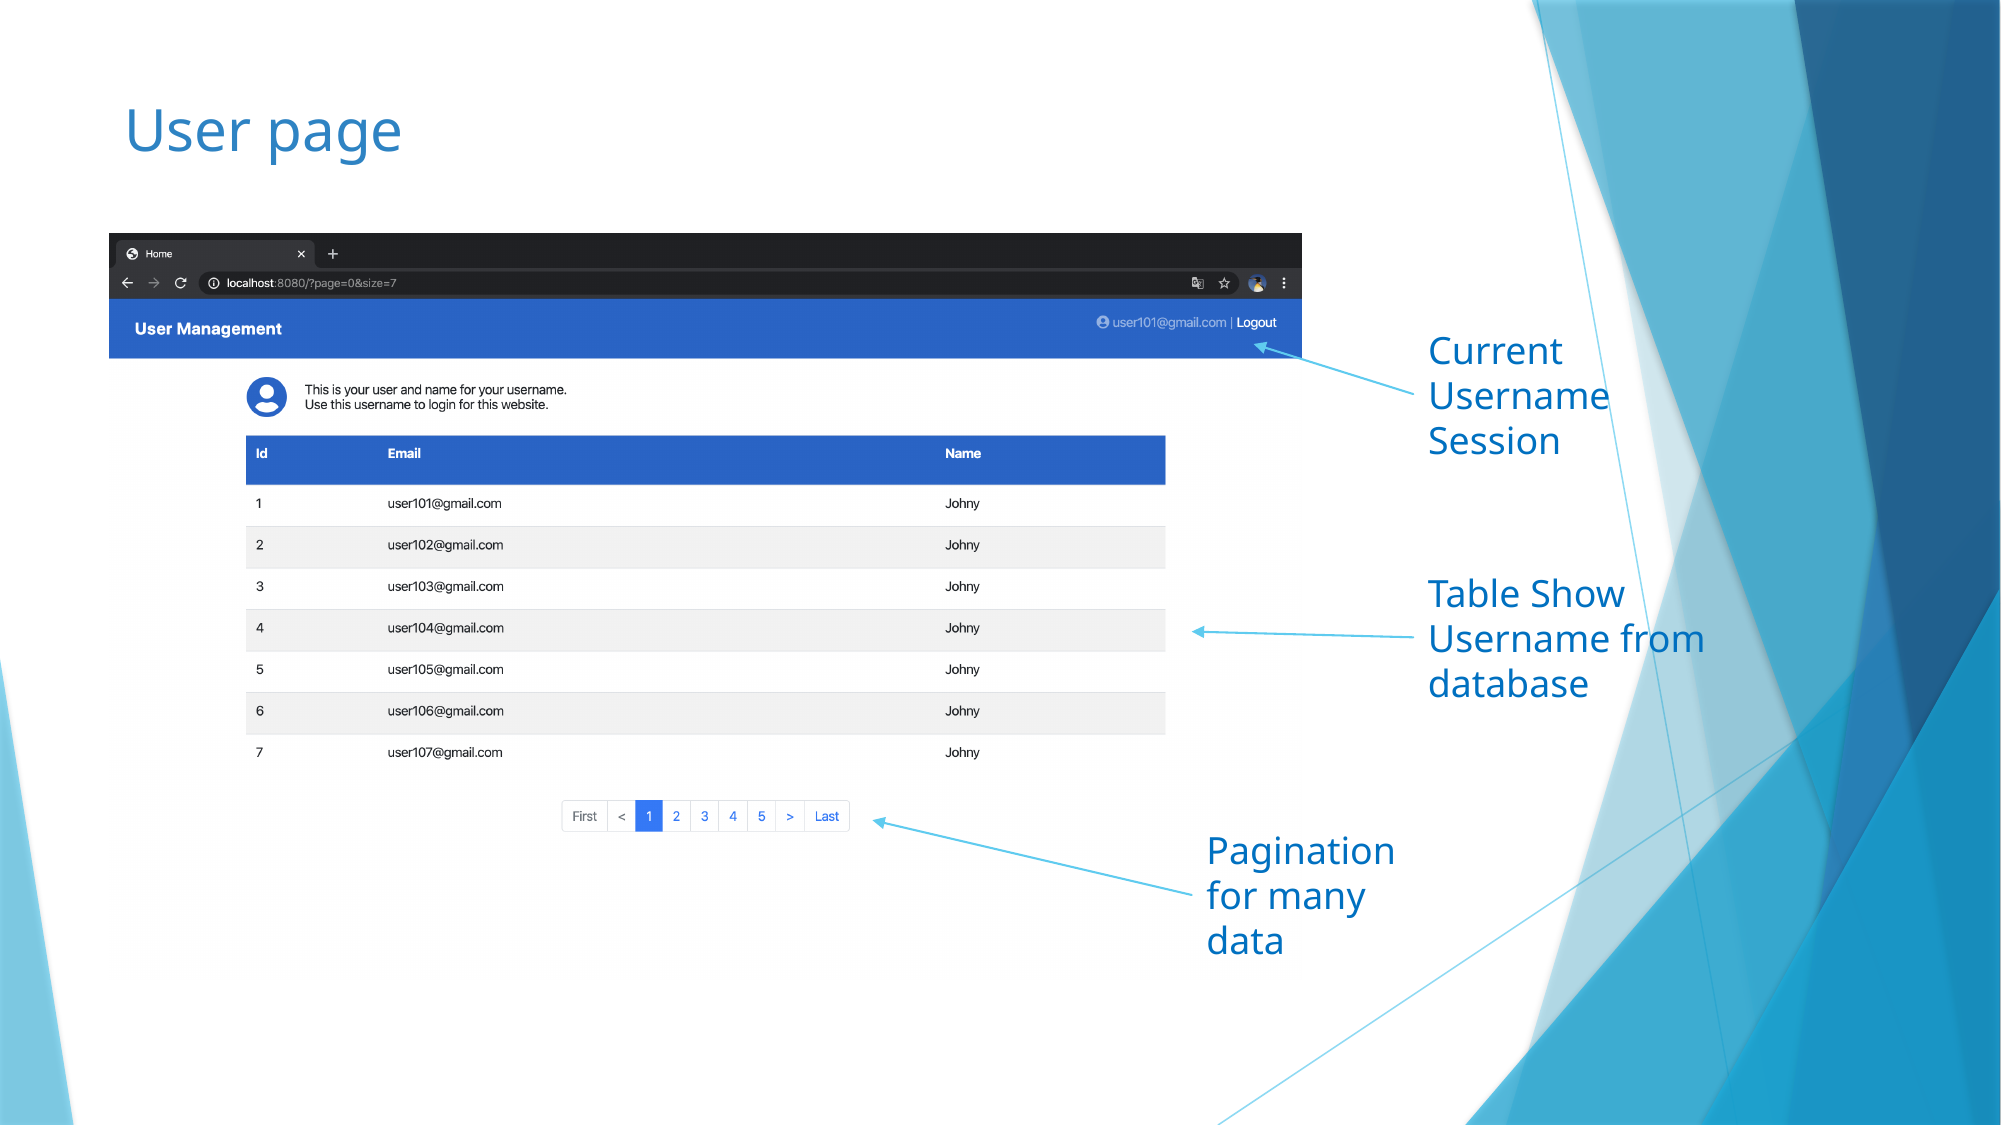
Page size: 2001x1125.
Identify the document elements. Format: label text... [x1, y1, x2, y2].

text_box Table Show Username from database [1413, 562, 1725, 713]
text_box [1253, 343, 1414, 396]
text_box Current Username Session [1413, 319, 1628, 469]
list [109, 233, 1303, 980]
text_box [871, 819, 1193, 874]
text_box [1191, 631, 1414, 639]
text_box User page [109, 85, 552, 171]
text_box Pagination for many data [1306, 820, 1467, 970]
